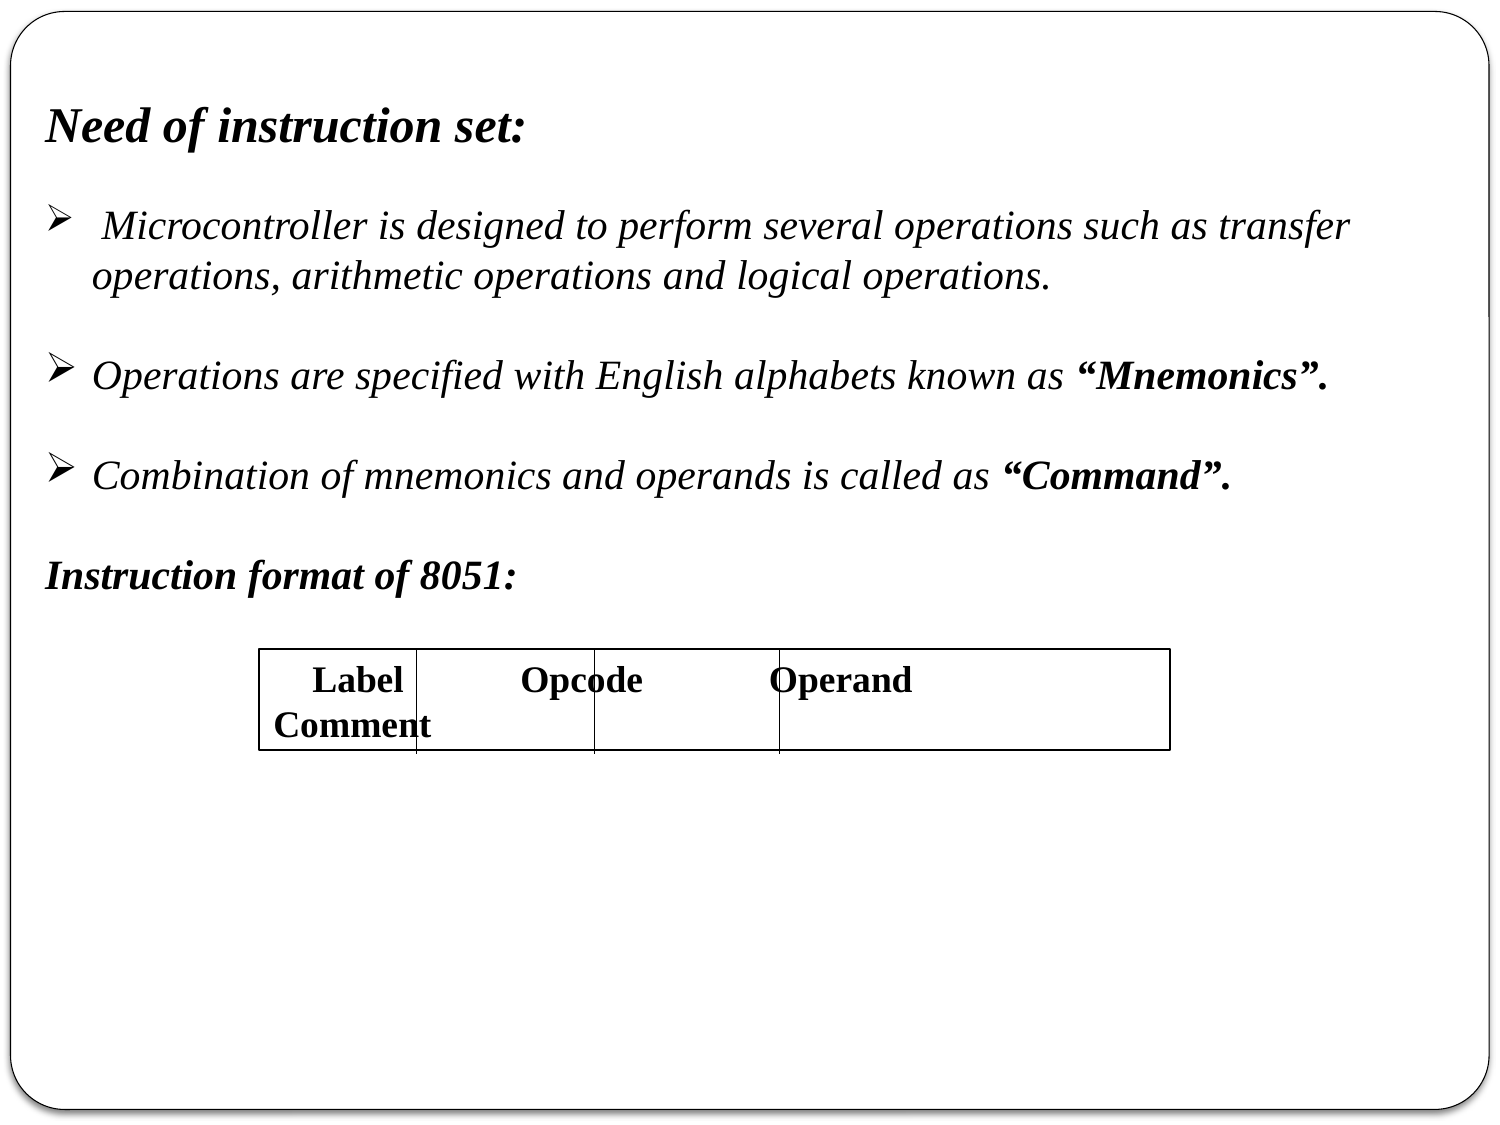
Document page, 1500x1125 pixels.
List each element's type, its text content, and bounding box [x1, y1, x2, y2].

text_box Label Opcode Operand Comment [258, 648, 416, 751]
text_box Label Opcode Operand Comment [595, 648, 779, 751]
text_box Label Opcode Operand Comment [780, 648, 1171, 751]
text_box Need of instruction set: Microcontroller is designed to perform several operations such as transfer operations, arithmetic operations and logical operations. Operations are specified with English alphabets known as “Mnemonics”. Combination of mnemonics and operands is called as “Command”. Instruction format of 8051: [30, 85, 1480, 801]
text_box Label Opcode Operand Comment [417, 648, 594, 751]
